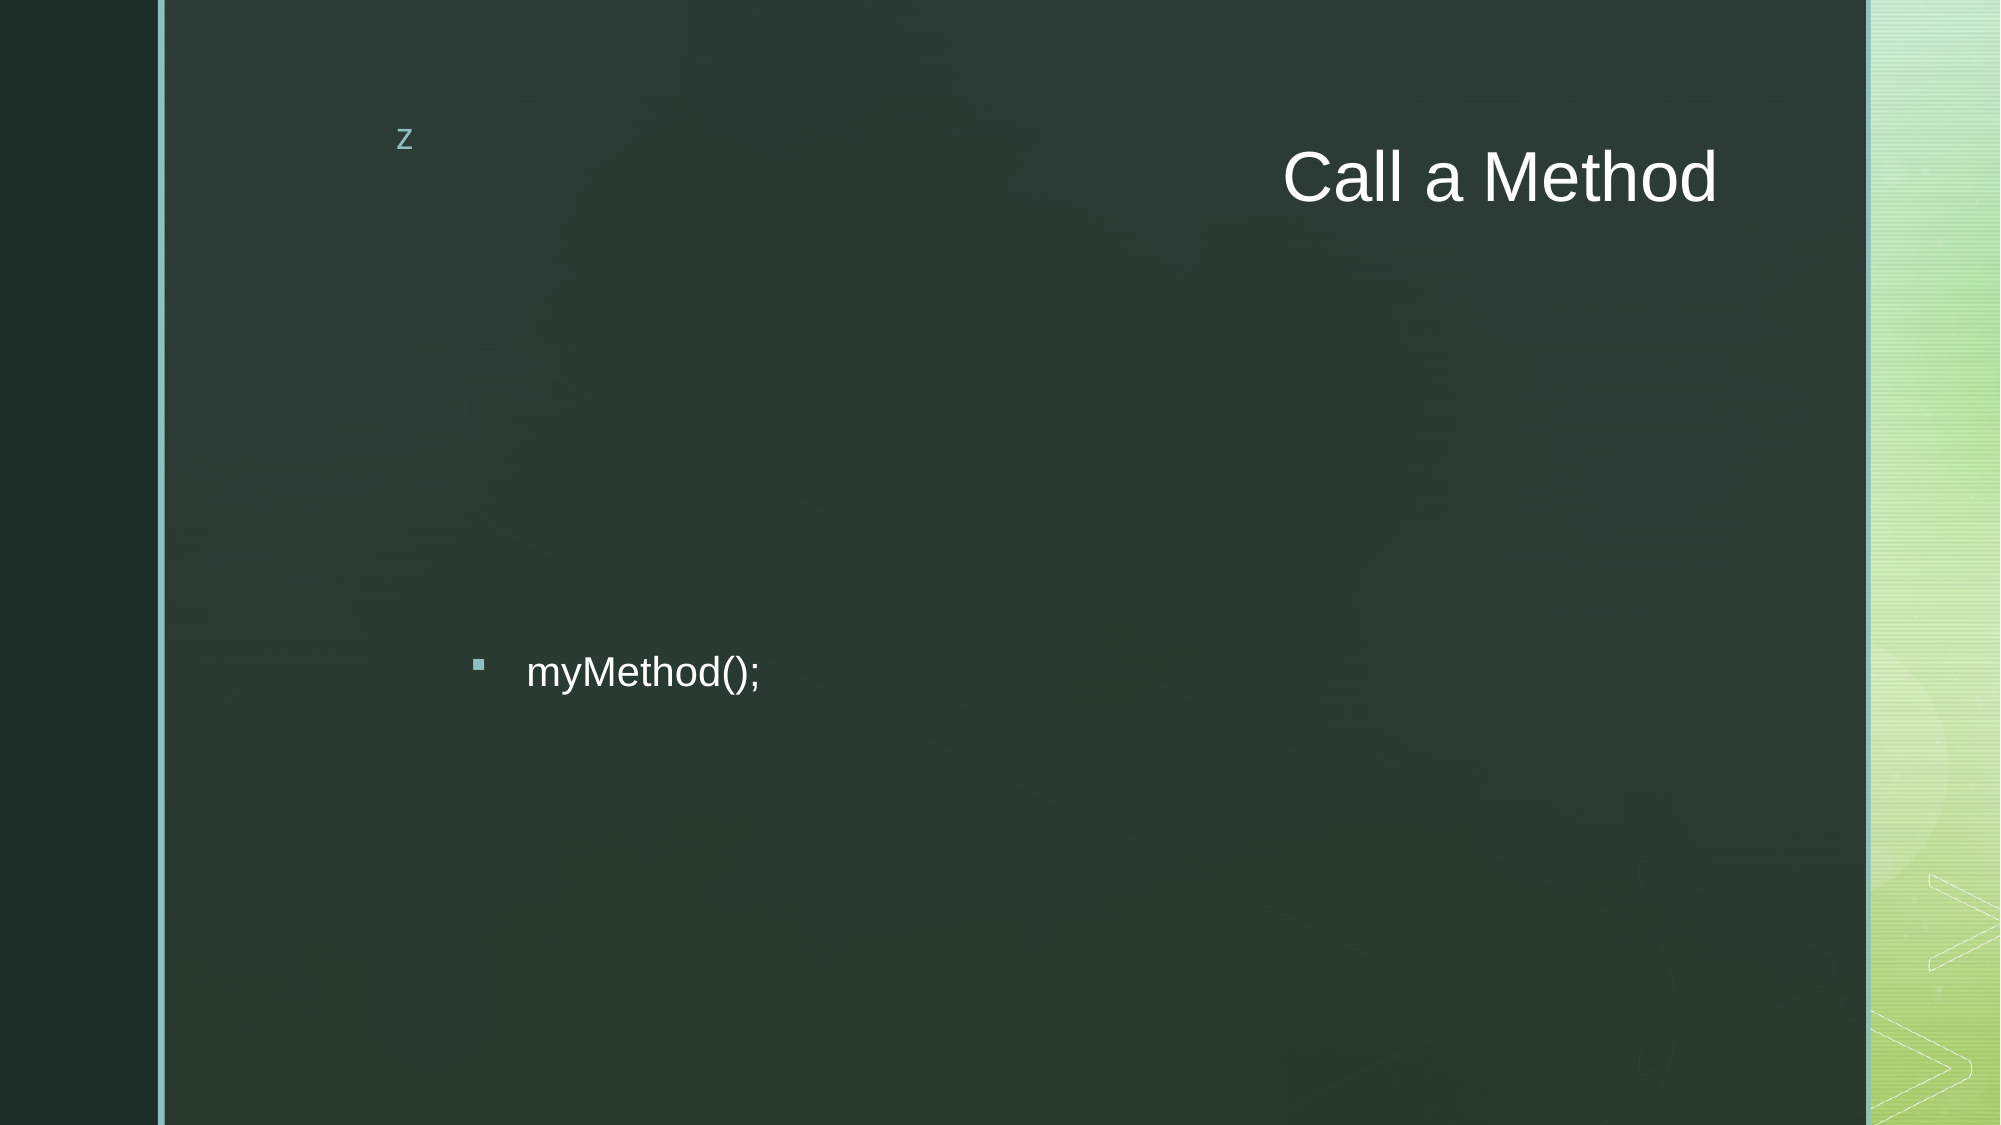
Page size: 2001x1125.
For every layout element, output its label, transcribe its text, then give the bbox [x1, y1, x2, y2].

title Call a Method [428, 132, 1734, 310]
picture [1871, 0, 2001, 1125]
list myMethod(); [454, 336, 1734, 993]
